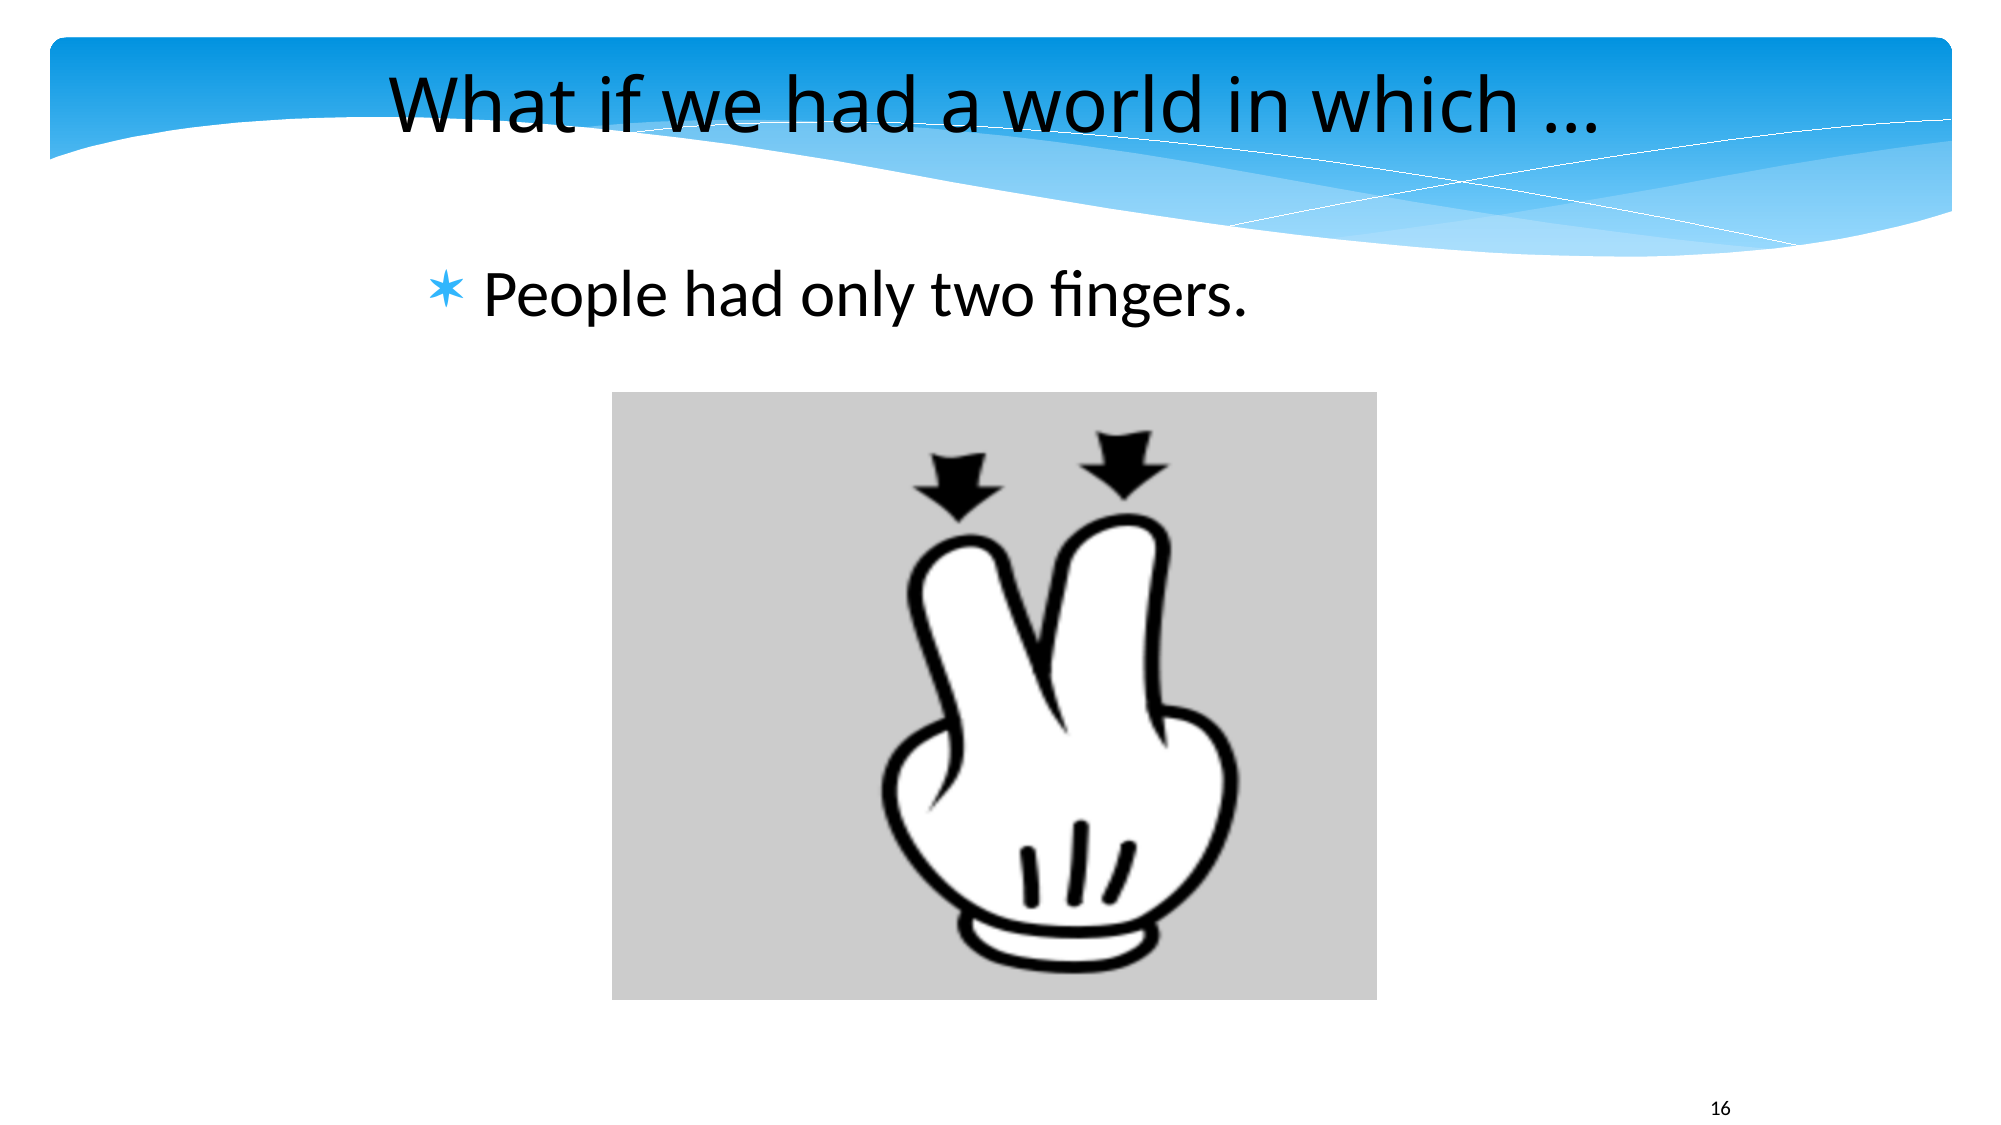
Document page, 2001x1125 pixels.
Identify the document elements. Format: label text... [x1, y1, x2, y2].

list People had only two fingers. [412, 249, 1630, 351]
text_box 16 [1695, 1087, 1788, 1125]
picture [612, 392, 1378, 1001]
title What if we had a world in which ... [387, 24, 1605, 179]
